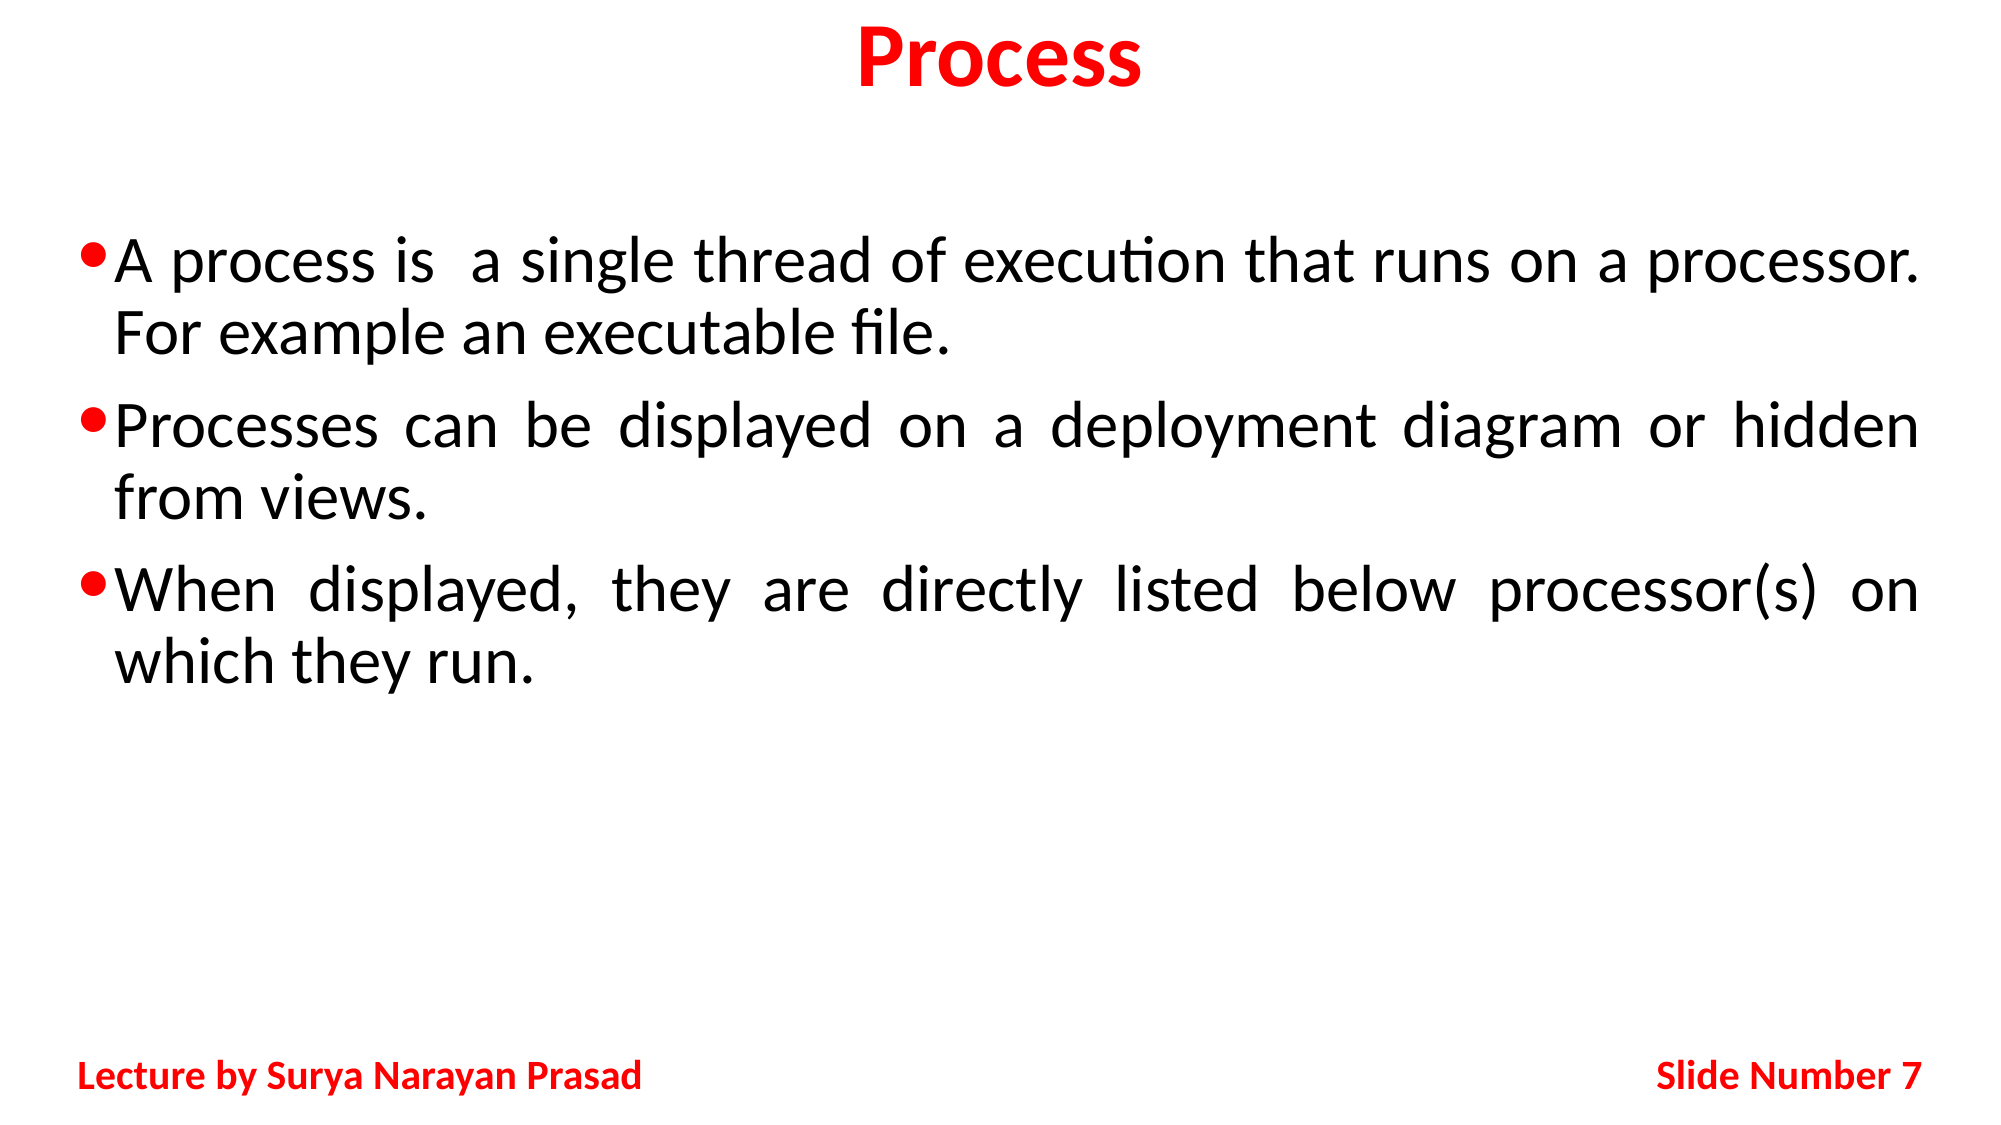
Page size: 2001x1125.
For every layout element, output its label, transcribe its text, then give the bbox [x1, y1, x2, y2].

slide_number Slide Number 7 [1524, 1042, 1938, 1103]
list A process is a single thread of execution that runs on a processor. For example an executable file. Processes can be displayed on a deployment diagram or hidden from views. When displayed, they are directly listed below processor(s) on which they run. [62, 217, 1938, 1014]
title Process [0, 0, 2000, 125]
footer Lecture by Surya Narayan Prasad [62, 1042, 688, 1103]
